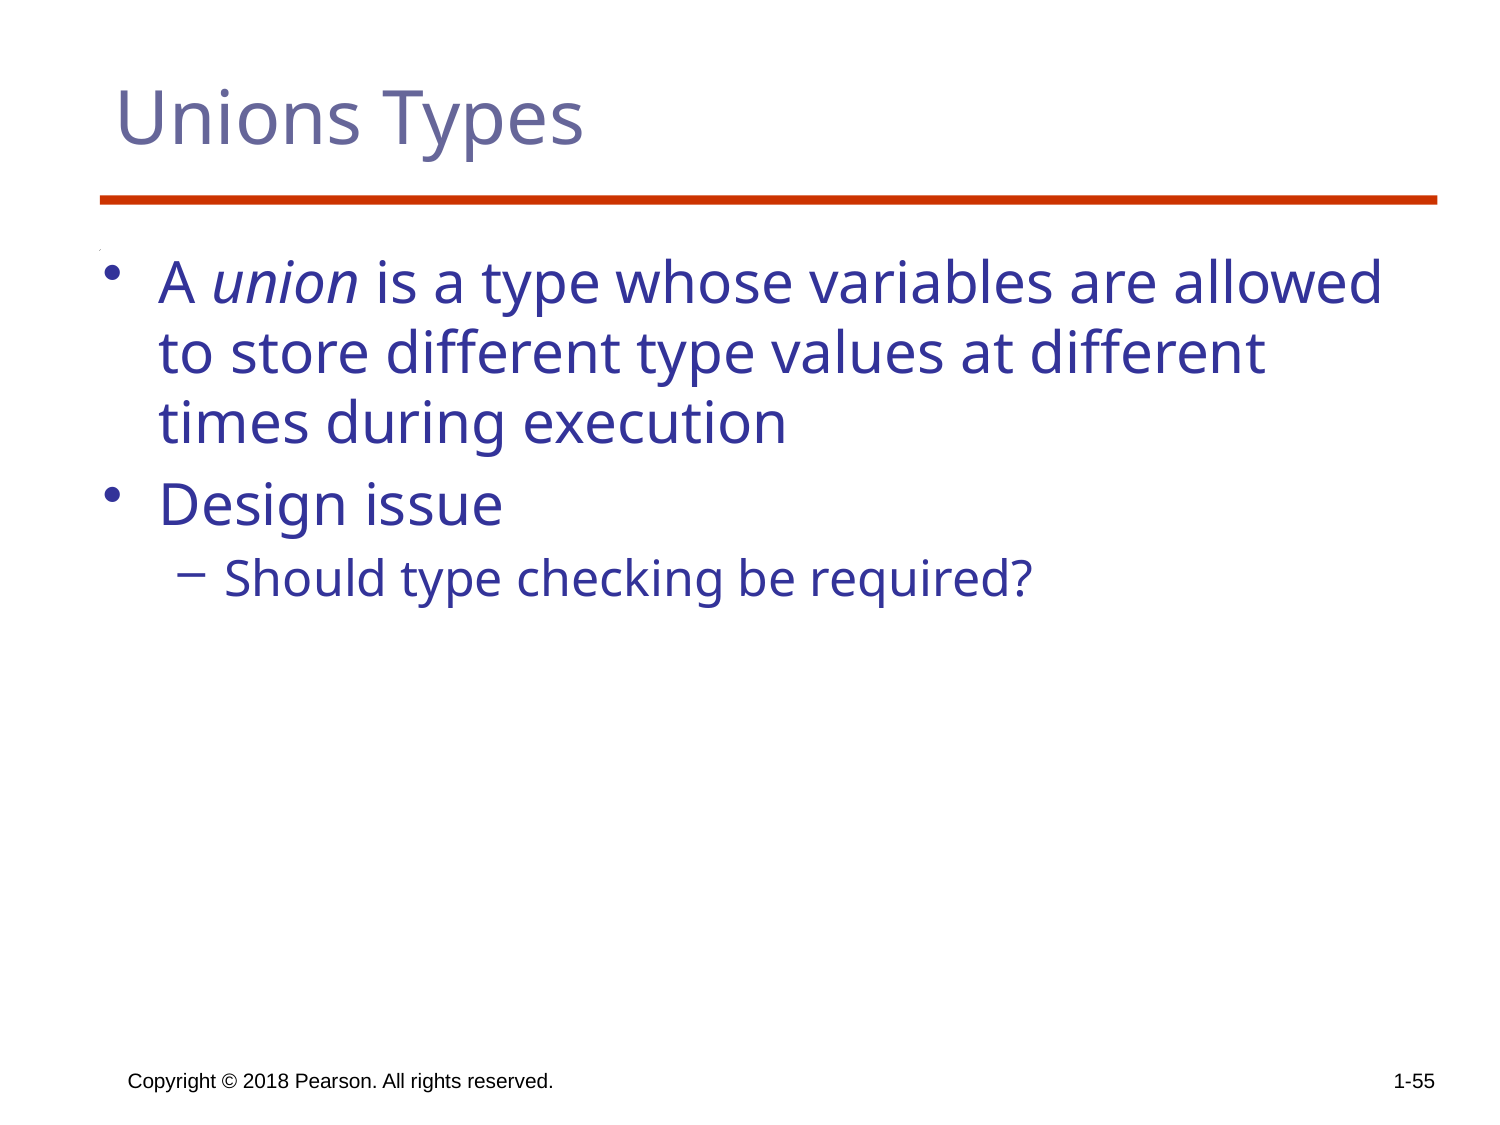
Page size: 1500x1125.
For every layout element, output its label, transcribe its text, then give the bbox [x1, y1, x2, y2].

list A union is a type whose variables are allowed to store different type values at different times during execution Design issue Should type checking be required? [87, 237, 1425, 988]
slide_number 1-55 [1137, 1024, 1451, 1101]
title Unions Types [99, 62, 1438, 250]
footer Copyright © 2018 Pearson. All rights reserved. [112, 1024, 801, 1101]
